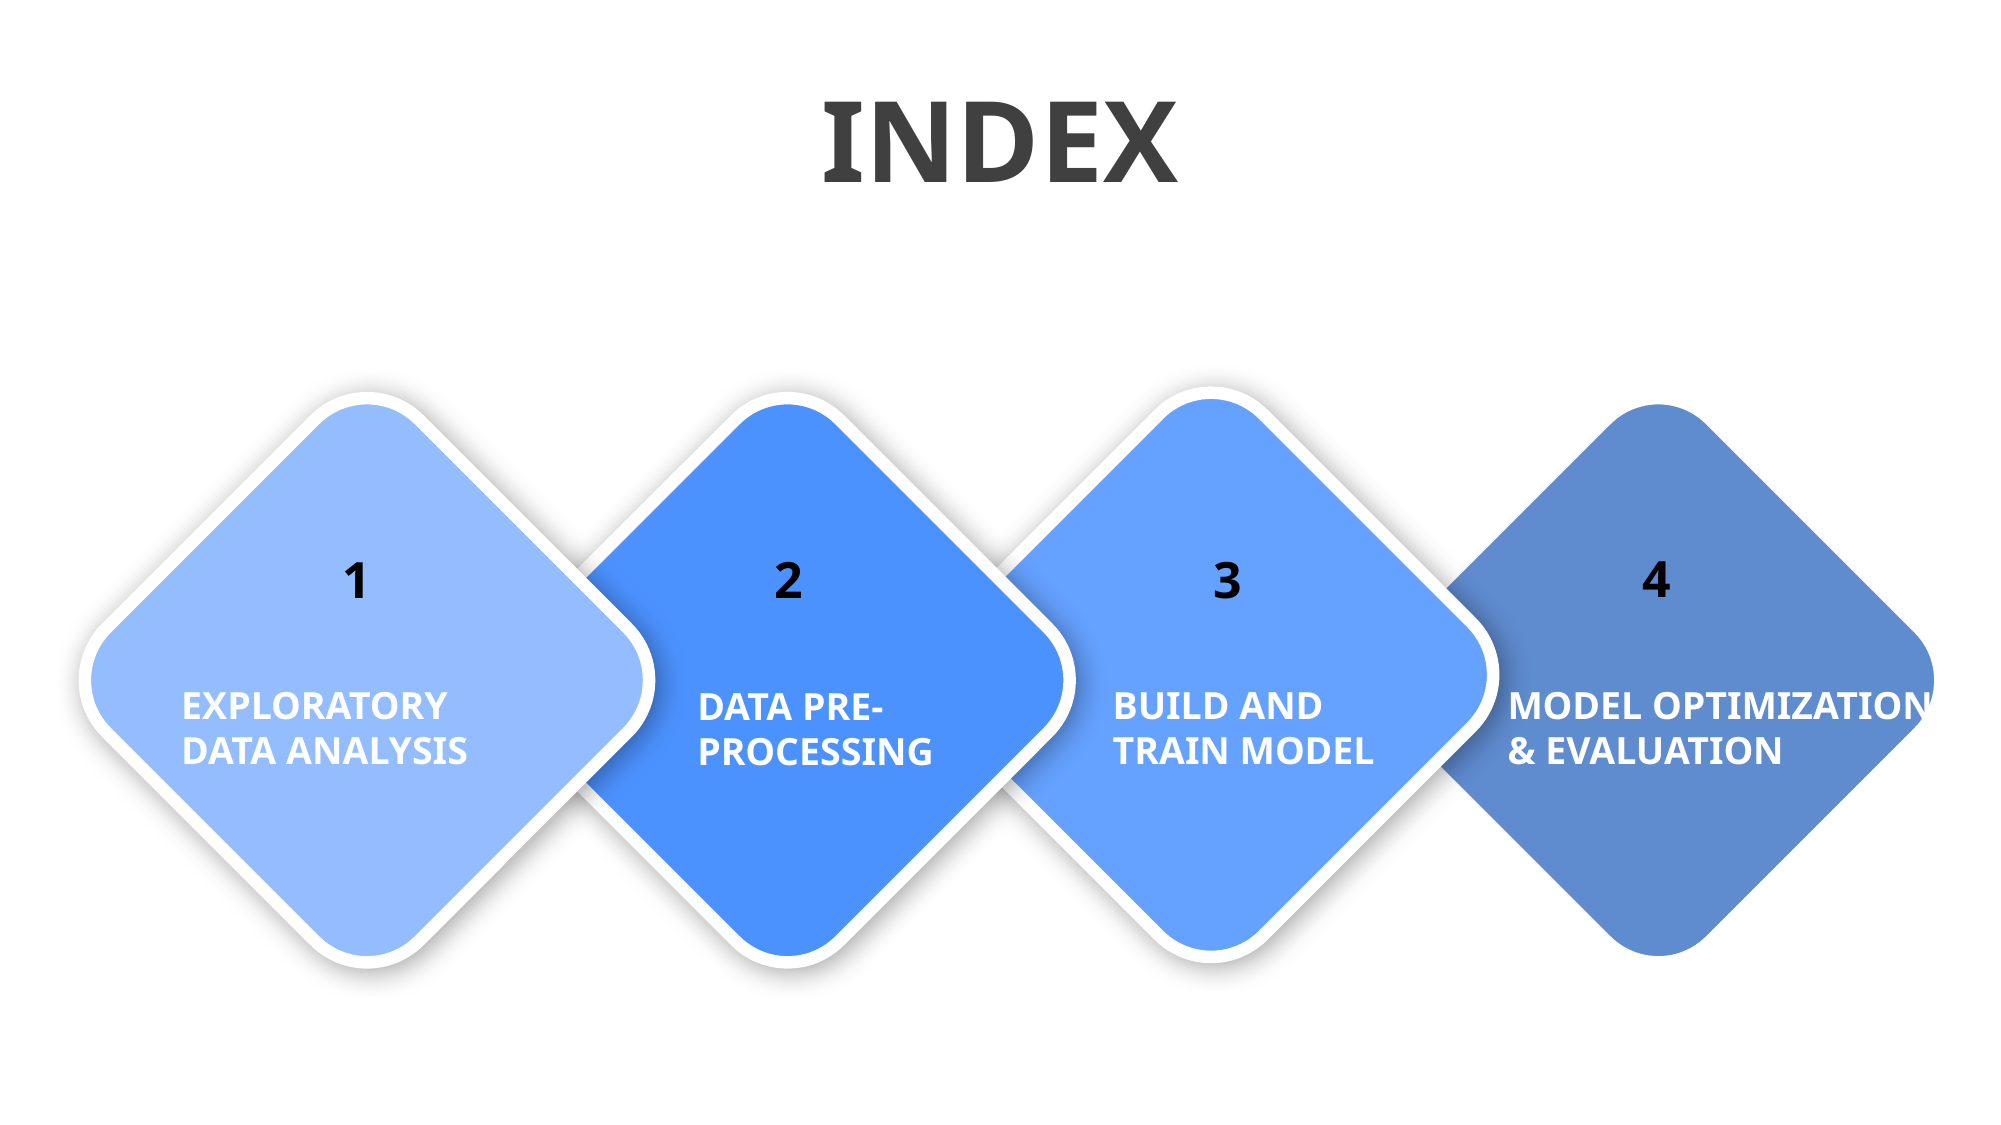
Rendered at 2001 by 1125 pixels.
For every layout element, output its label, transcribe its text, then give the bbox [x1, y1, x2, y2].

text_box 2 [759, 541, 892, 617]
text_box [83, 397, 651, 964]
text_box BUILD AND TRAIN MODEL [1098, 674, 1414, 780]
text_box [589, 397, 1071, 964]
text_box MODEL OPTIMIZATION & EVALUATION [1492, 674, 1955, 780]
text_box 1 [327, 541, 522, 617]
text_box [1451, 397, 1942, 674]
text_box 3 [1198, 541, 1321, 617]
text_box EXPLORATORY DATA ANALYSIS [166, 674, 565, 780]
text_box DATA PRE-PROCESSING [682, 675, 979, 781]
text_box [1010, 391, 1495, 958]
text_box 4 [1627, 540, 1793, 616]
text_box [1449, 741, 1873, 964]
text_box INDEX [806, 62, 1193, 212]
